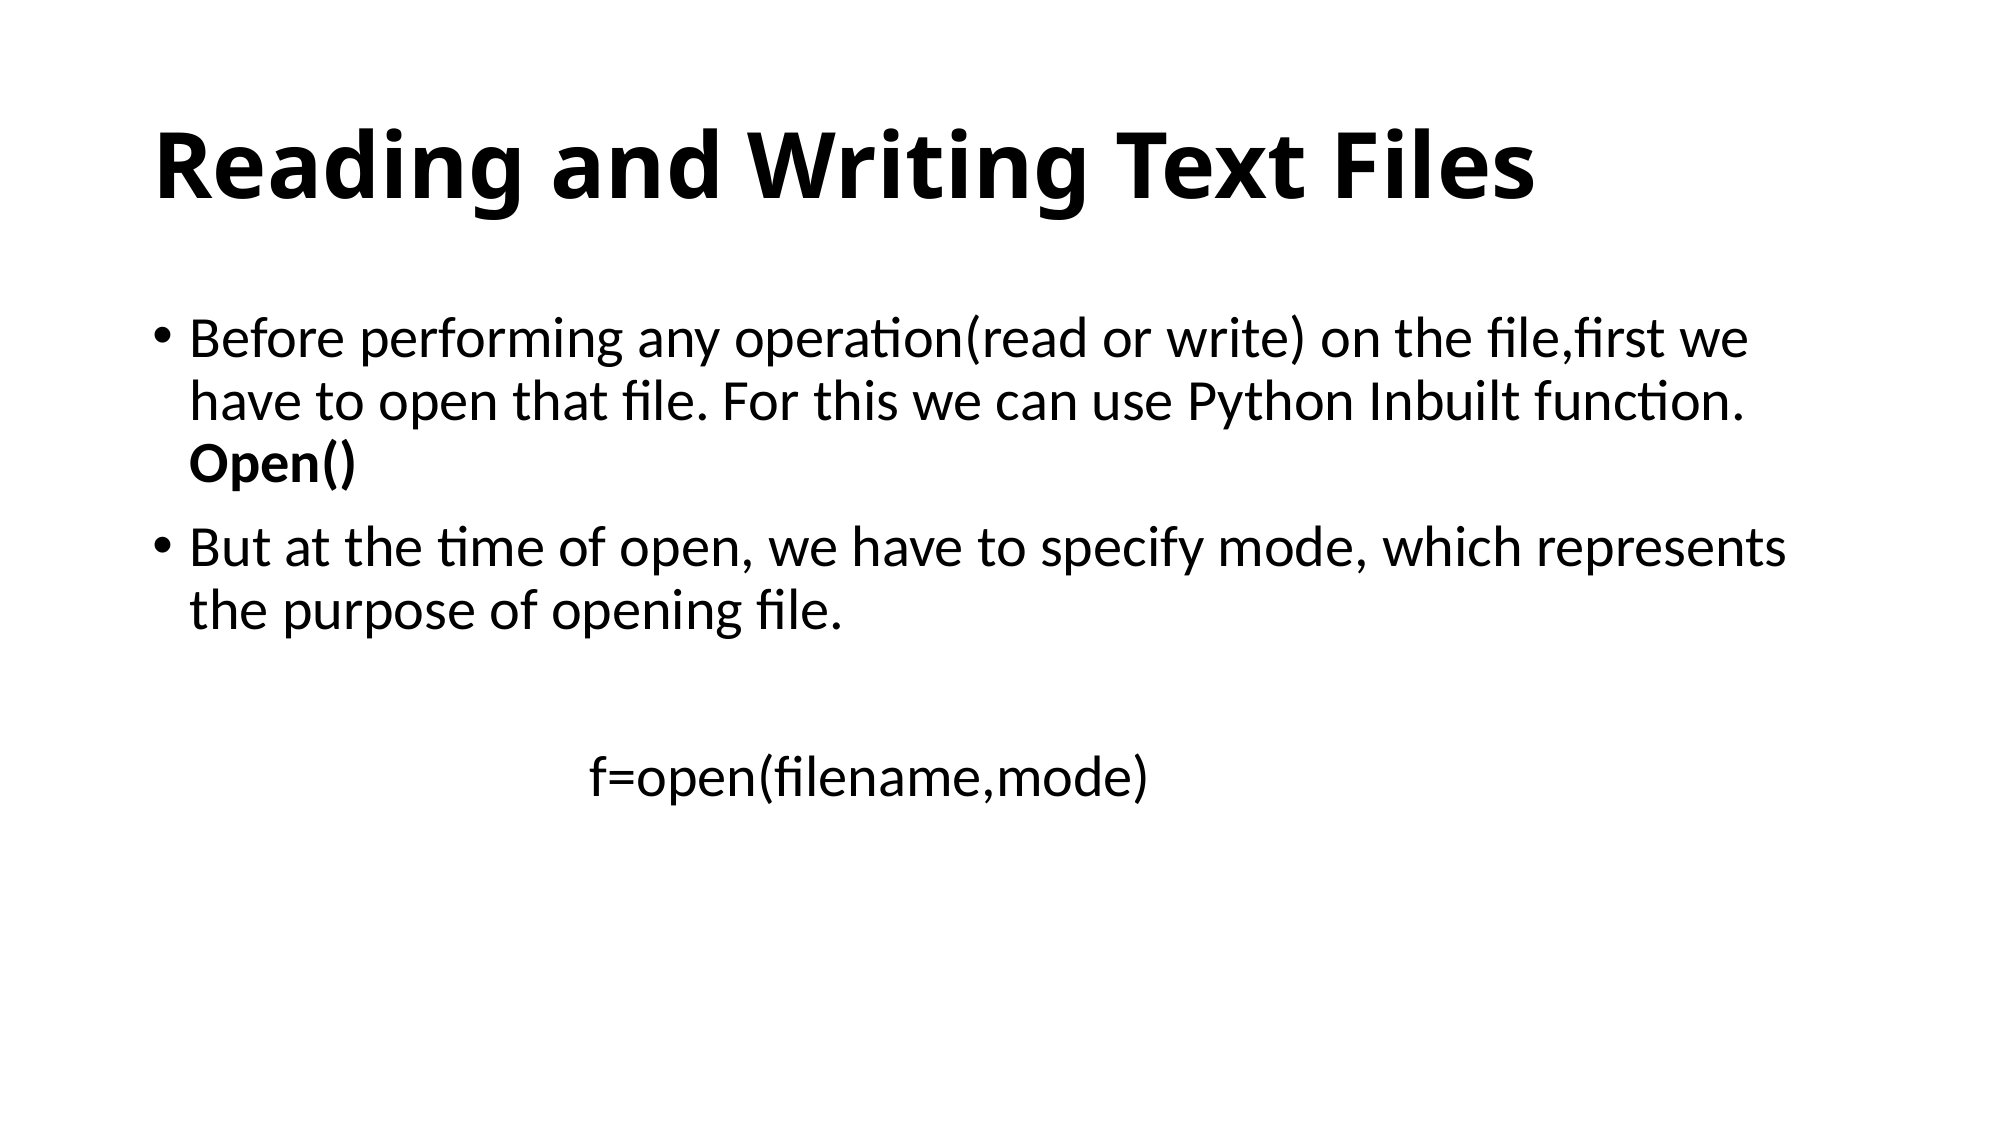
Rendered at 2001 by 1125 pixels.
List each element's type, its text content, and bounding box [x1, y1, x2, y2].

title Reading and Writing Text Files [137, 59, 1863, 278]
list Before performing any operation(read or write) on the file,first we have to open that file. For this we can use Python Inbuilt function. Open() But at the time of open, we have to specify mode, which represents the purpose of opening file. f=open(filename,mode) [137, 299, 1863, 1014]
